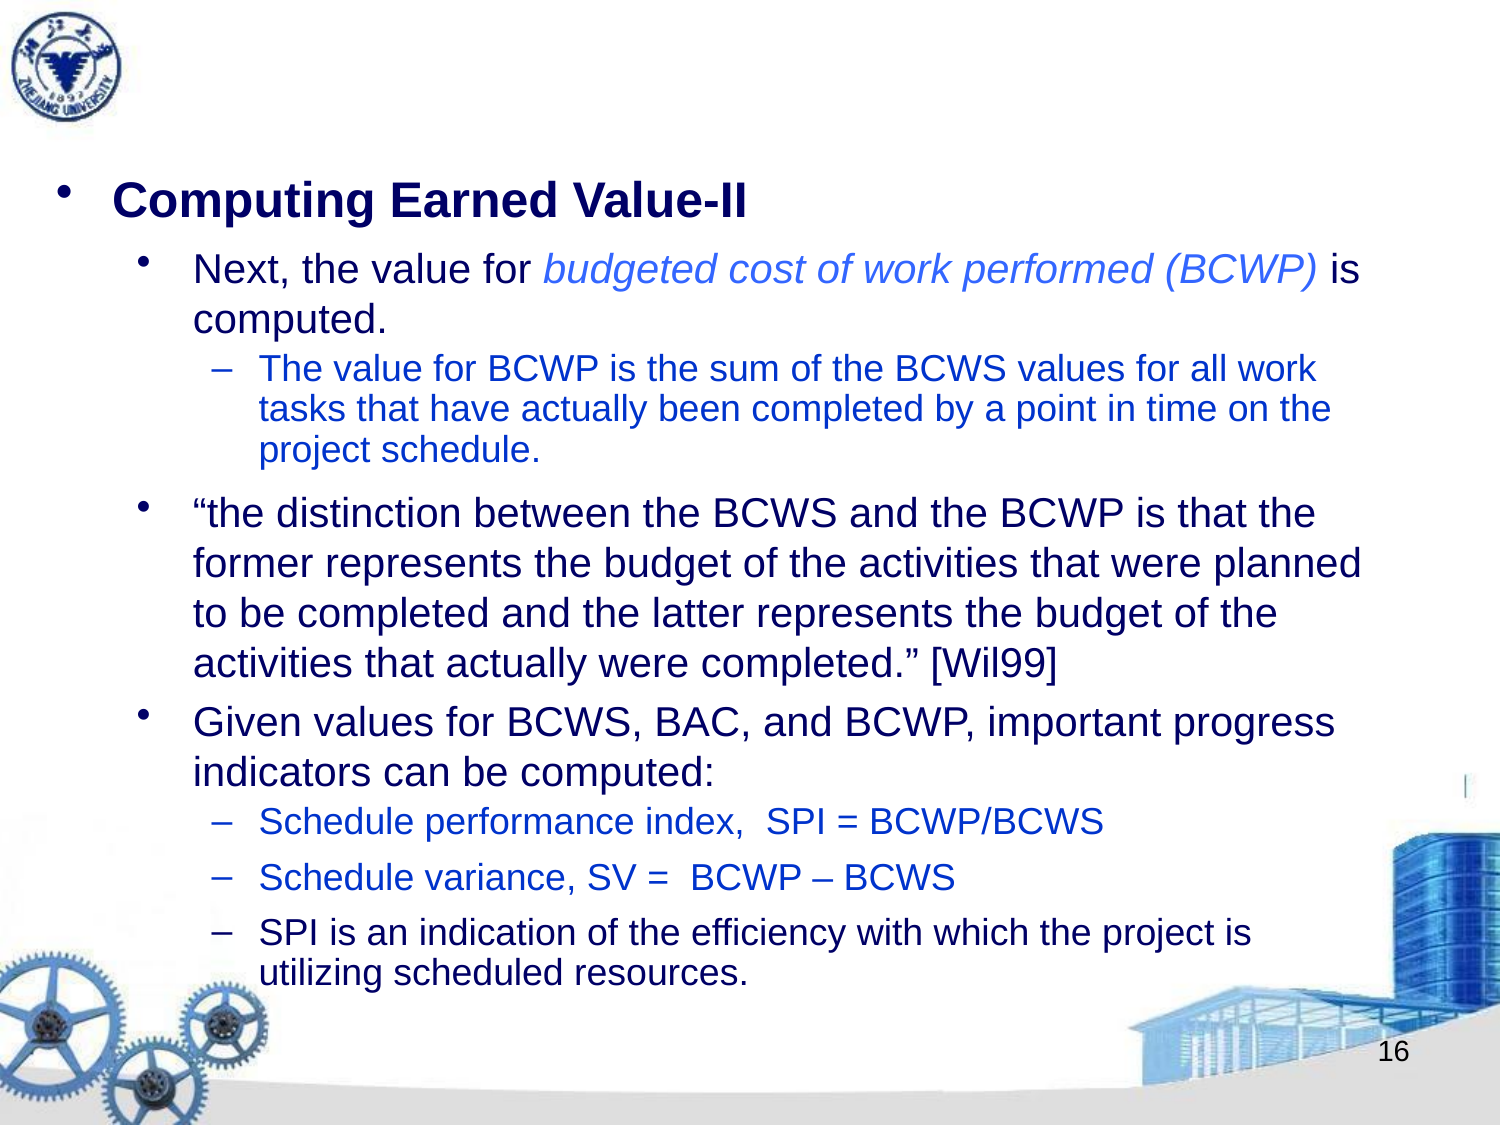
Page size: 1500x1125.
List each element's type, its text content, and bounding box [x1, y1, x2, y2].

picture [0, 0, 1500, 1125]
slide_number 16 [1115, 1024, 1426, 1103]
text_box Computing Earned Value-II [41, 160, 1392, 303]
text_box Next, the value for budgeted cost of work performed (BCWP) is computed. The value for BCWP is the sum of the BCWS values for all work tasks that have actually been completed by a point in time on the project schedule. “the distinction between the BCWS and the BCWP is that the former represents the budget of the activities that were planned to be completed and the latter represents the budget of the activities that actually were completed.” [Wil99] Given values for BCWS, BAC, and BCWP, important progress indicators can be computed: Schedule performance index, SPI = BCWP/BCWS Schedule variance, SV = BCWP – BCWS SPI is an indication of the efficiency with which the project is utilizing scheduled resources. [121, 303, 1392, 1002]
